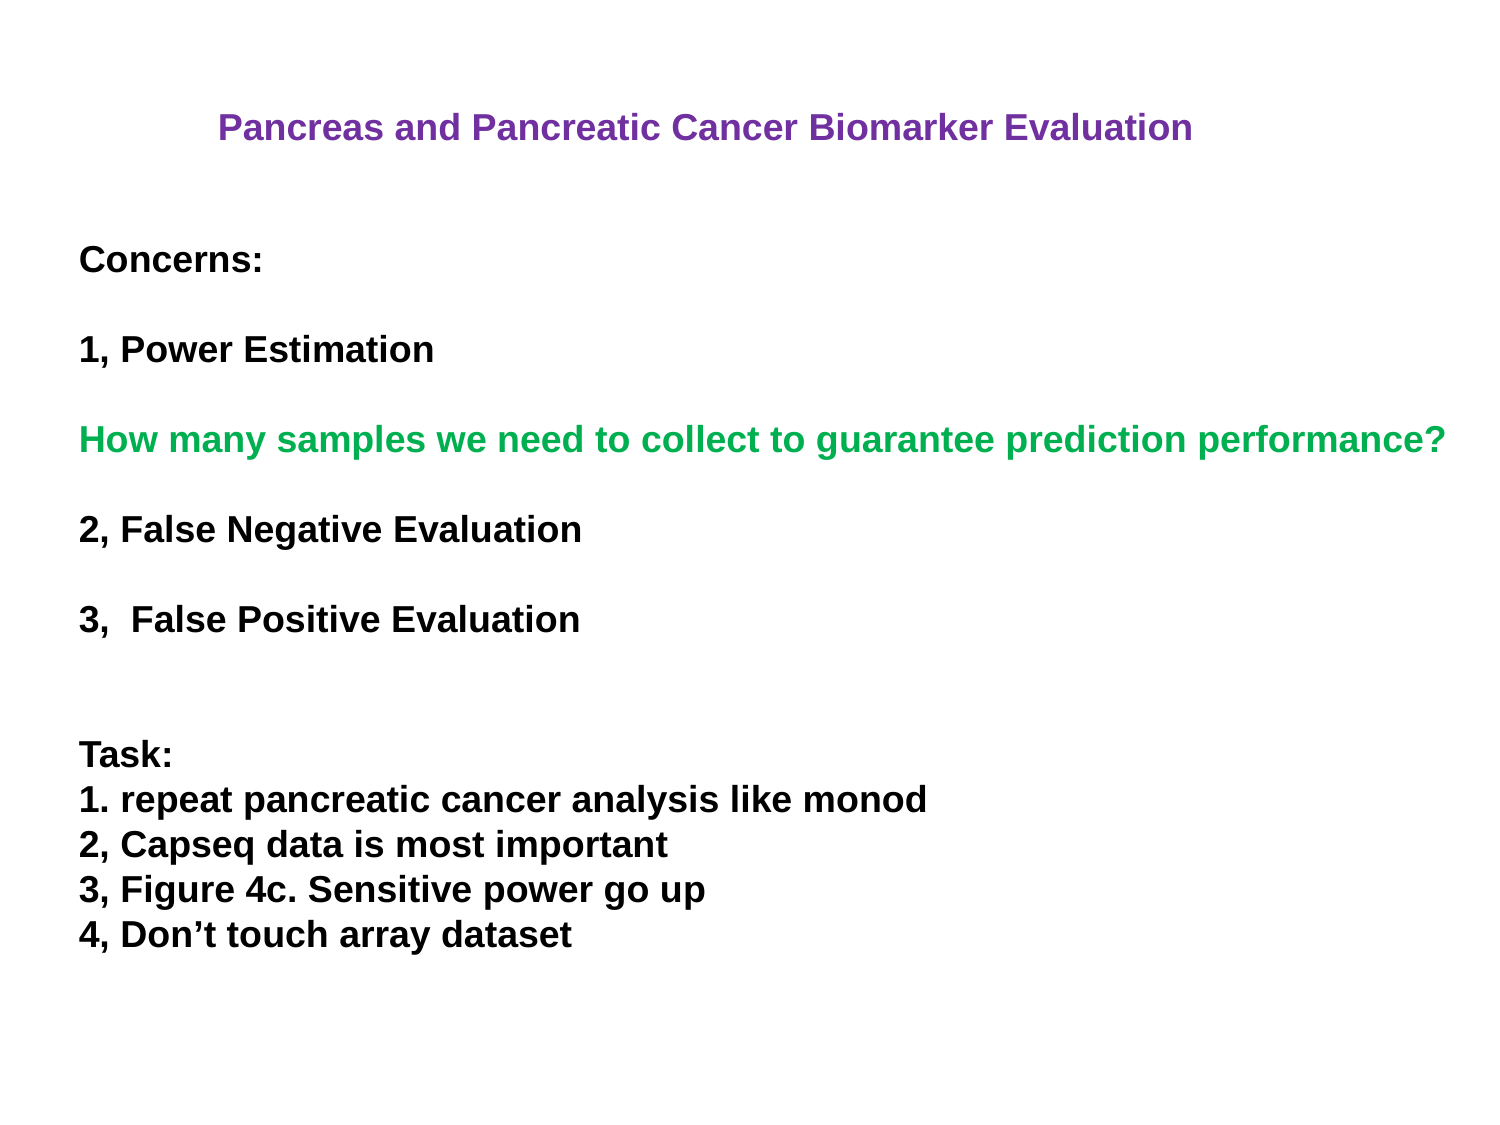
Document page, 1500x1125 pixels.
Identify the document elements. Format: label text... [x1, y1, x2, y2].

text_box Pancreas and Pancreatic Cancer Biomarker Evaluation [203, 95, 1249, 155]
text_box Concerns: 1, Power Estimation How many samples we need to collect to guarantee prediction performance? 2, False Negative Evaluation 3, False Positive Evaluation Task: 1. repeat pancreatic cancer analysis like monod 2, Capseq data is most important 3, Figure 4c. Sensitive power go up 4, Don’t touch array dataset [64, 227, 1477, 1008]
